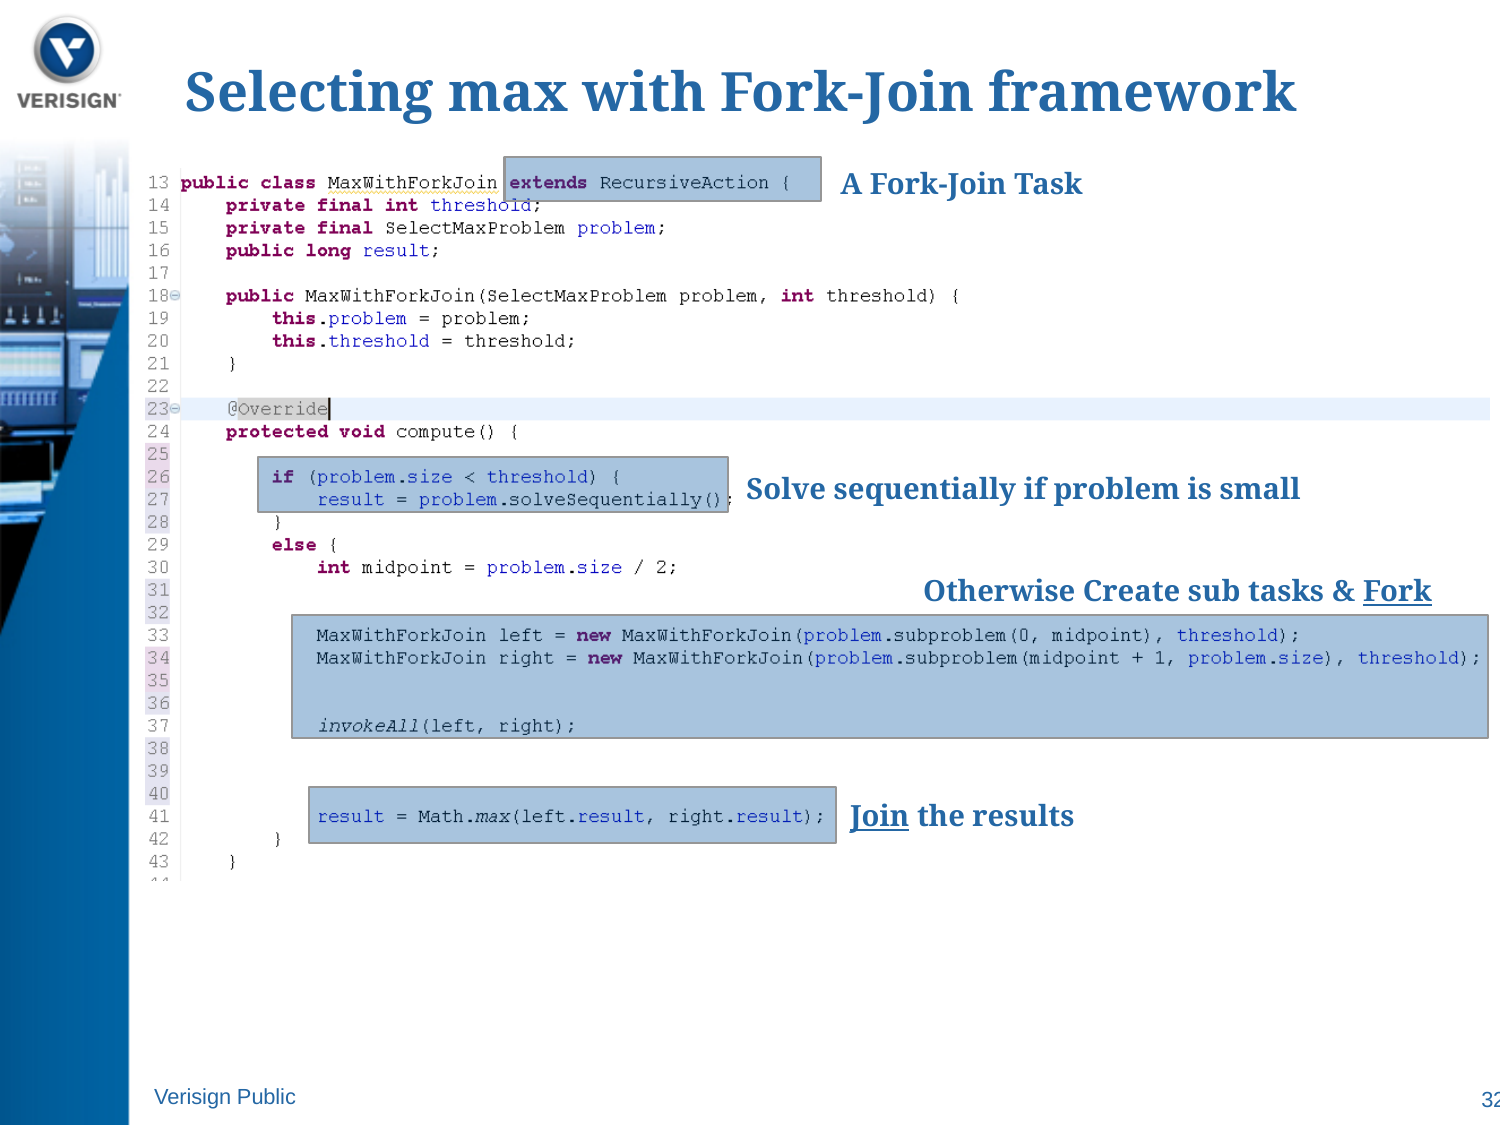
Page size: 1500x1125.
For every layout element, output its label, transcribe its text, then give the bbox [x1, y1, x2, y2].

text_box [257, 456, 1349, 514]
title Selecting max with Fork-Join framework [170, 50, 1475, 134]
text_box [504, 156, 1169, 209]
picture [0, 0, 1490, 1125]
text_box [291, 564, 1488, 739]
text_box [309, 787, 1220, 843]
